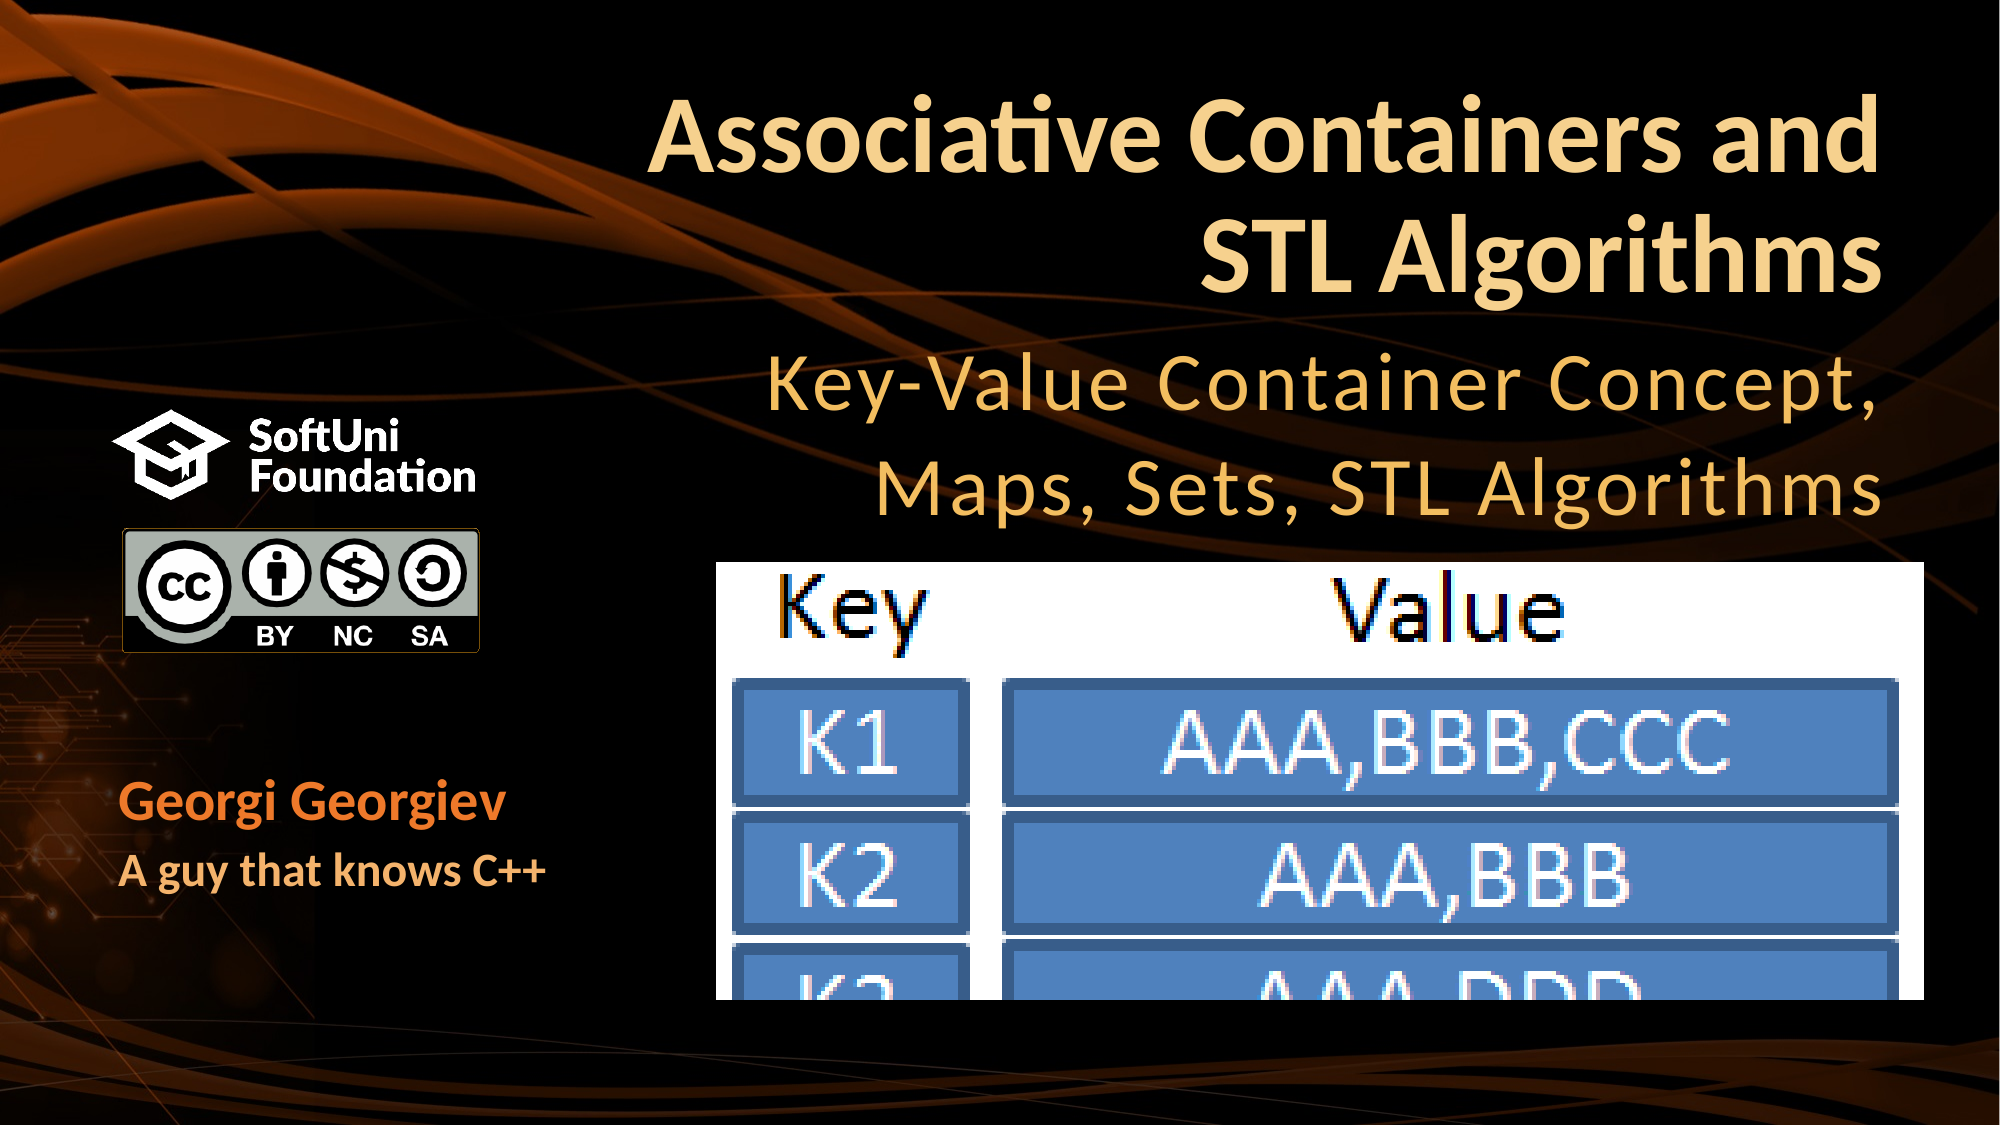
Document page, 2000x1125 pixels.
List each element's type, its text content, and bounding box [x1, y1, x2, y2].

subtitle Key-Value Container Concept, Maps, Sets, STL Algorithms [587, 322, 1885, 538]
list A guy that knows C++ [112, 828, 636, 902]
picture [0, 0, 2000, 1125]
title Associative Containers and STL Algorithms [587, 75, 1885, 318]
list Georgi Georgiev [112, 751, 636, 828]
